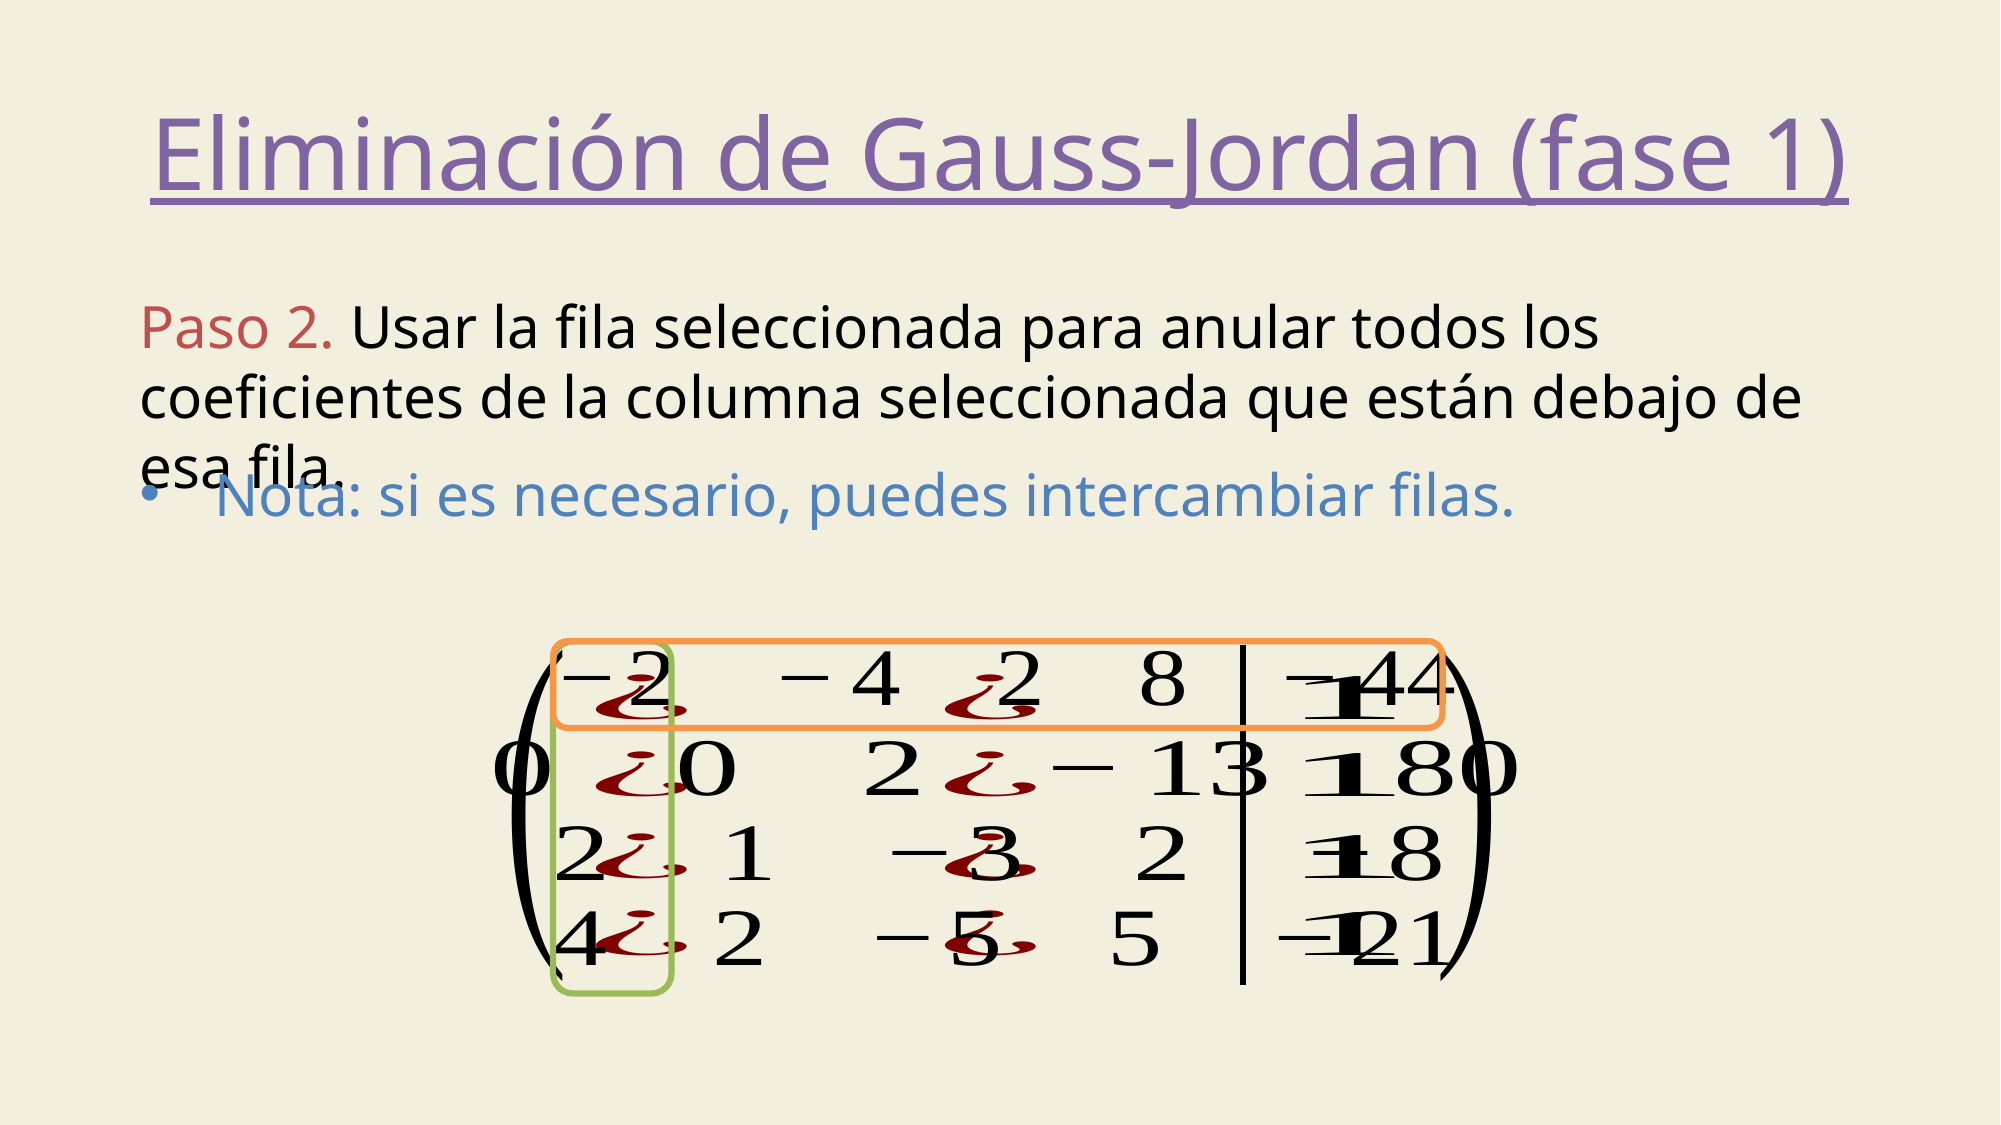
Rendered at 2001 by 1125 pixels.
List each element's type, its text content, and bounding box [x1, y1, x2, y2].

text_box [1443, 644, 1510, 986]
text_box Paso 2. Usar la fila seleccionada para anular todos los coeficientes de la columna seleccionada que están debajo de esa fila. [124, 282, 1876, 450]
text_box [490, 644, 553, 986]
text_box Nota: si es necesario, puedes intercambiar filas. [124, 450, 1876, 535]
text_box Eliminación de Gauss-Jordan (fase 1) [98, 82, 1902, 218]
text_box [553, 641, 1443, 994]
